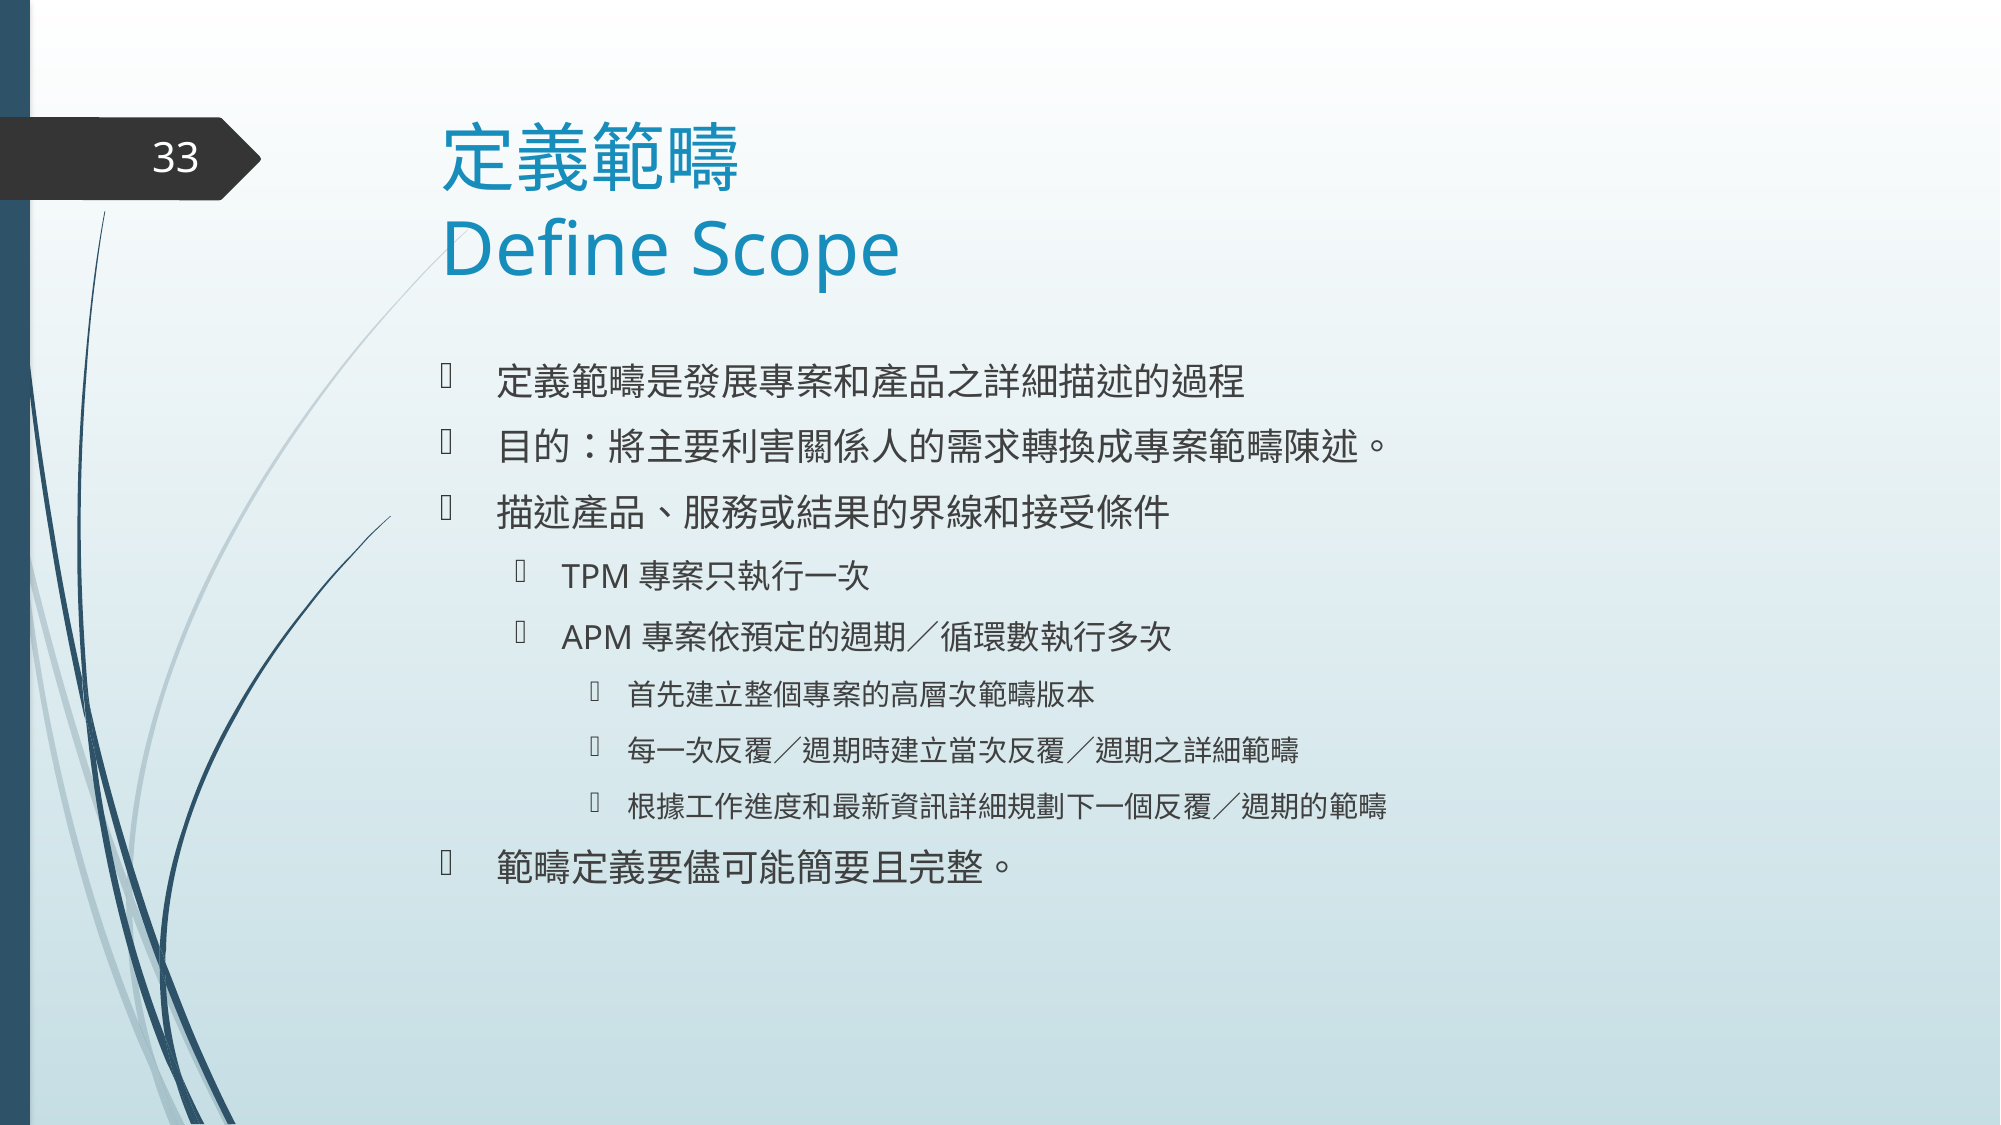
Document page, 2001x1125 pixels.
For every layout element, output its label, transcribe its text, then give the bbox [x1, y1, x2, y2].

list 定義範疇是發展專案和產品之詳細描述的過程 目的：將主要利害關係人的需求轉換成專案範疇陳述。 描述產品、服務或結果的界線和接受條件 TPM專案只執行一次 APM專案依預定的週期／循環數執行多次 首先建立整個專案的高層次範疇版本 每一次反覆／週期時建立當次反覆／週期之詳細範疇 根據工作進度和最新資訊詳細規劃下一個反覆／週期的範疇 範疇定義要儘可能簡要且完整。 [424, 350, 1888, 970]
title 定義範疇 Define Scope [425, 102, 1888, 313]
slide_number 33 [87, 129, 216, 190]
